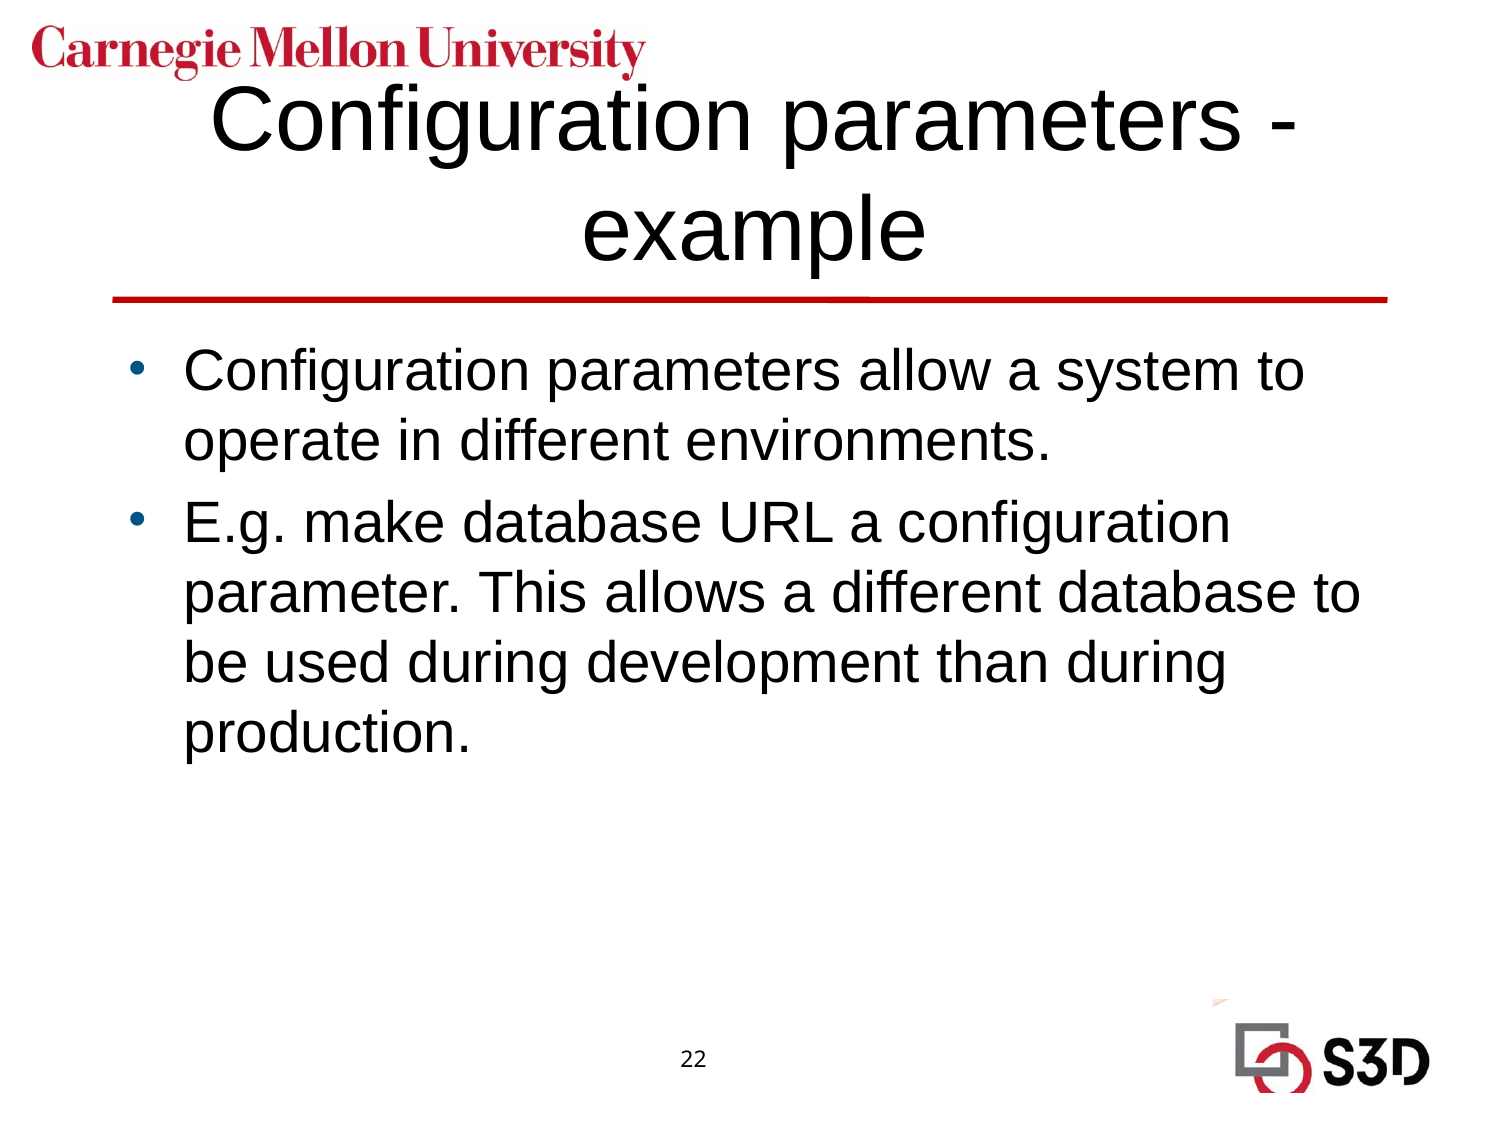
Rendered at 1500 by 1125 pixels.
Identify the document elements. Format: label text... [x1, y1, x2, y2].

picture [32, 25, 646, 81]
list Configuration parameters allow a system to operate in different environments. E.g. make database URL a configuration parameter. This allows a different database to be used during development than during production. [112, 324, 1388, 988]
title Configuration parameters - example [117, 75, 1393, 263]
